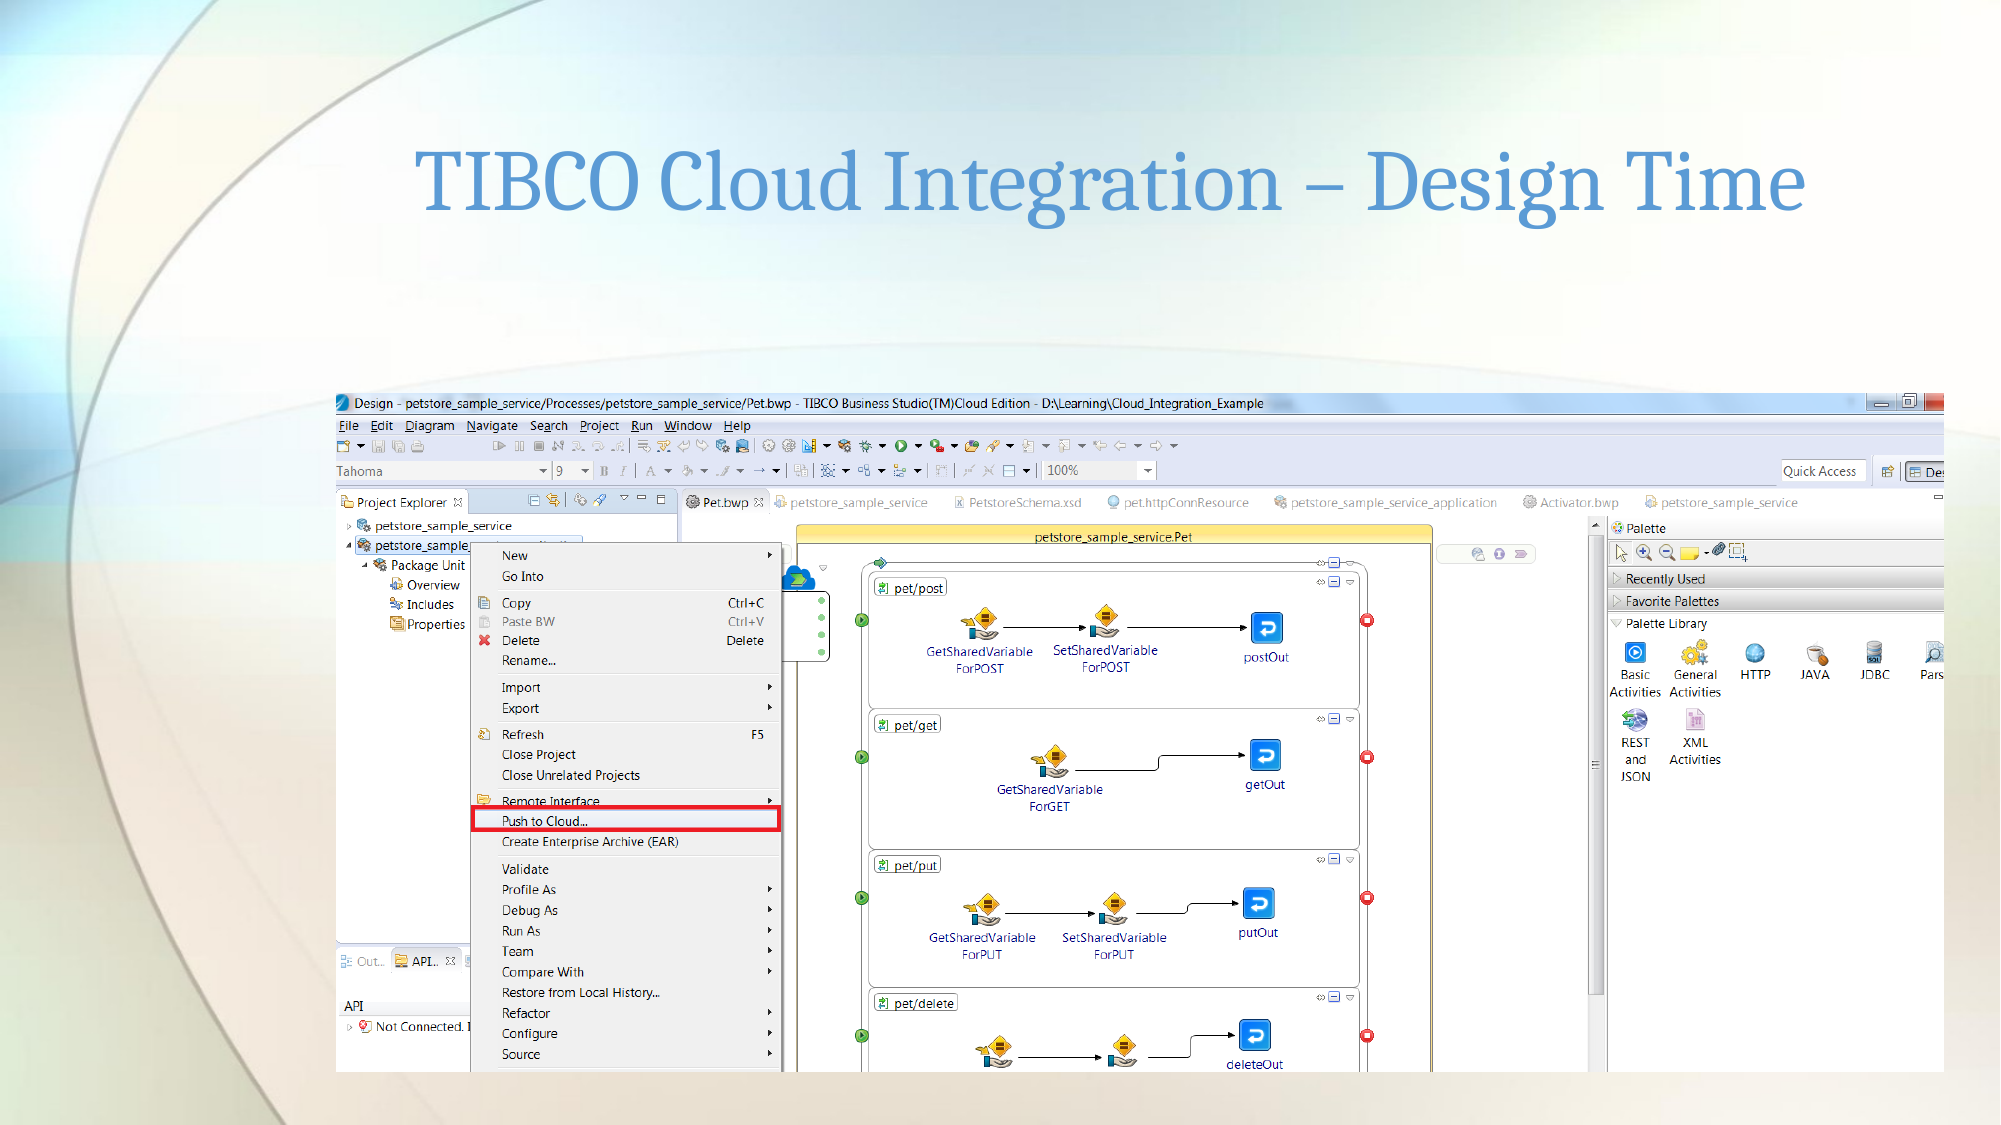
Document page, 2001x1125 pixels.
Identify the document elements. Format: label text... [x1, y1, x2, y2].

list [336, 393, 1944, 1073]
title TIBCO Cloud Integration – Design Time [399, 66, 1881, 285]
picture [0, 0, 2001, 1125]
